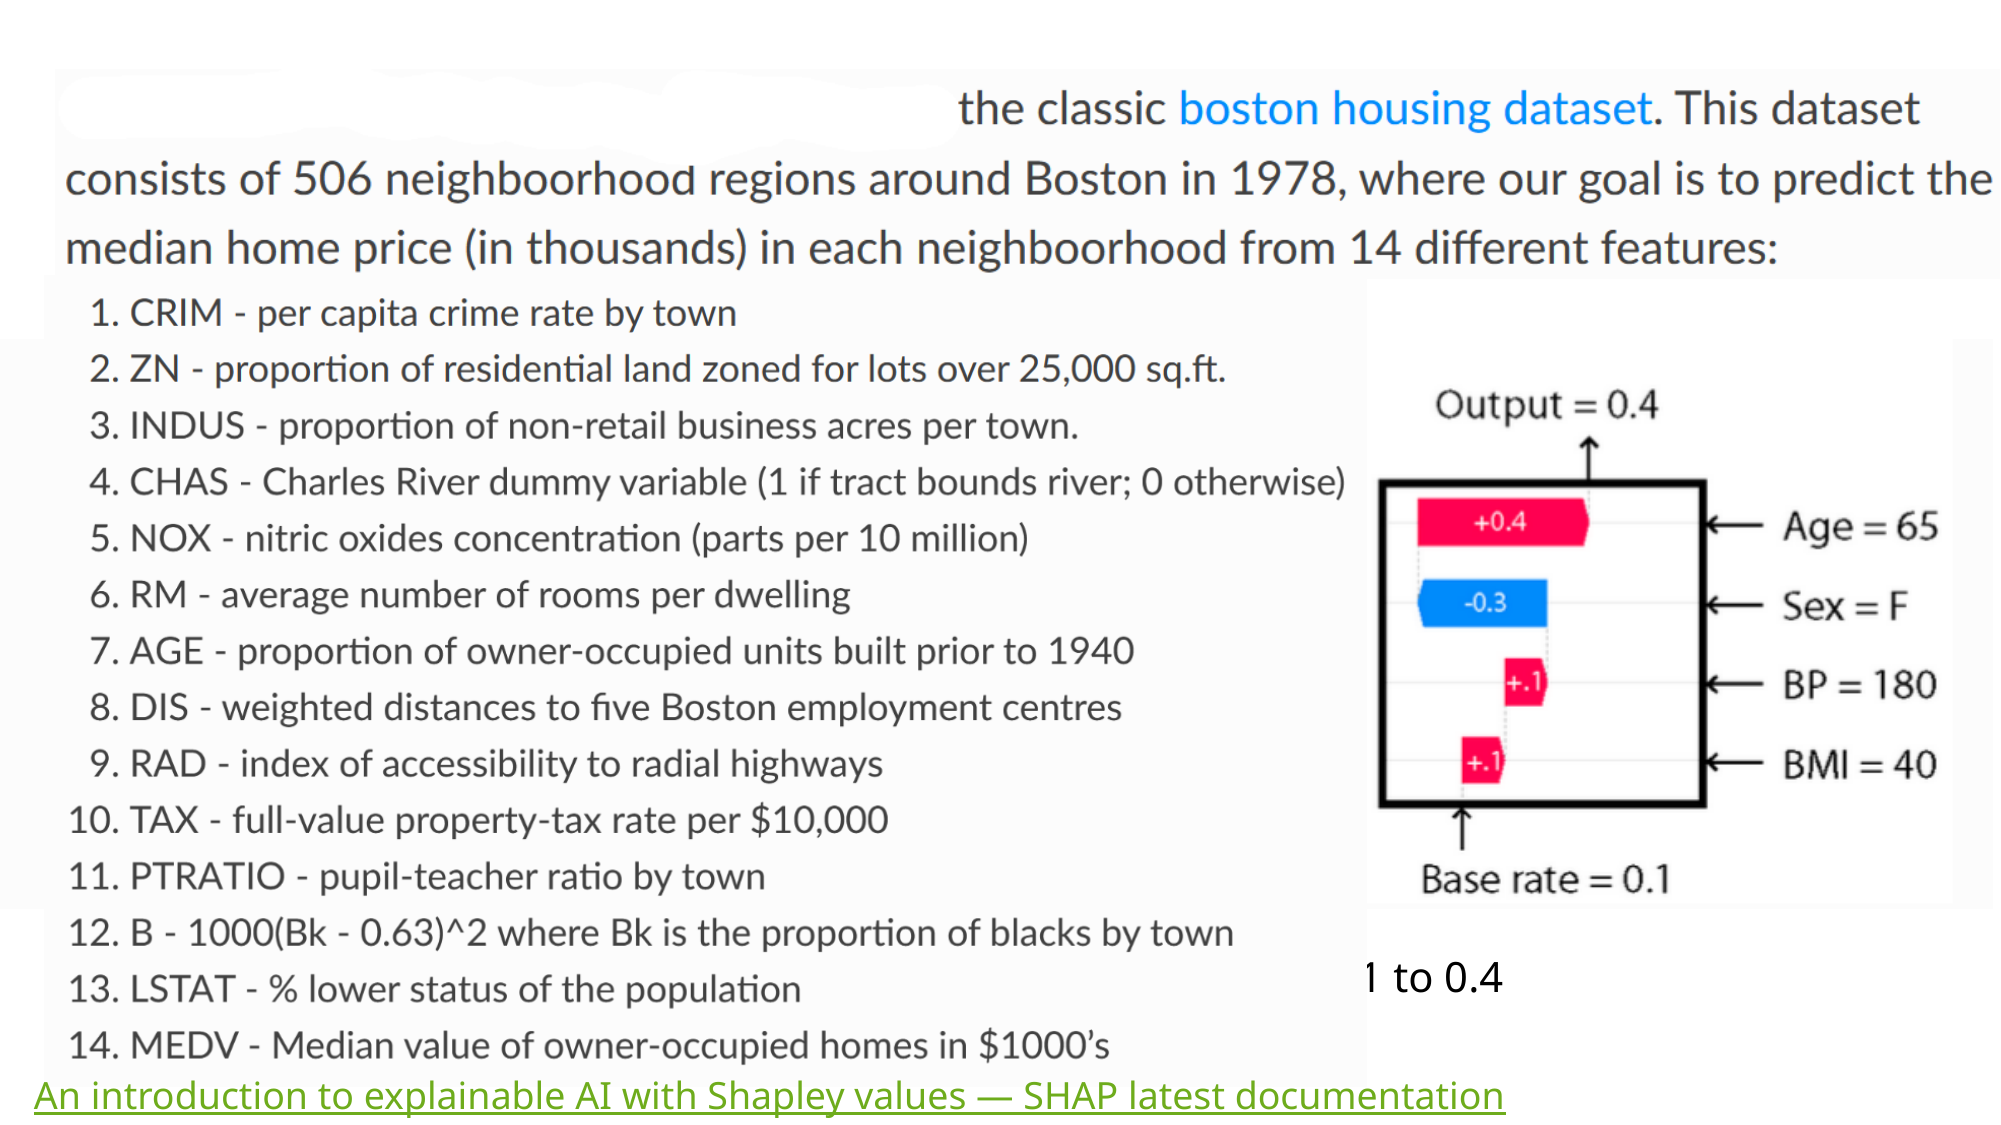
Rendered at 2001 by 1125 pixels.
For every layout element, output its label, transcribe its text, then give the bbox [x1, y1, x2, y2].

text_box An introduction to explainable AI with Shapley values — SHAP latest documentation [19, 1064, 2000, 1125]
text_box What does contribute the most to the mortality increase from 0.1 to 0.4 [1374, 943, 1657, 1009]
picture [0, 68, 2000, 1087]
